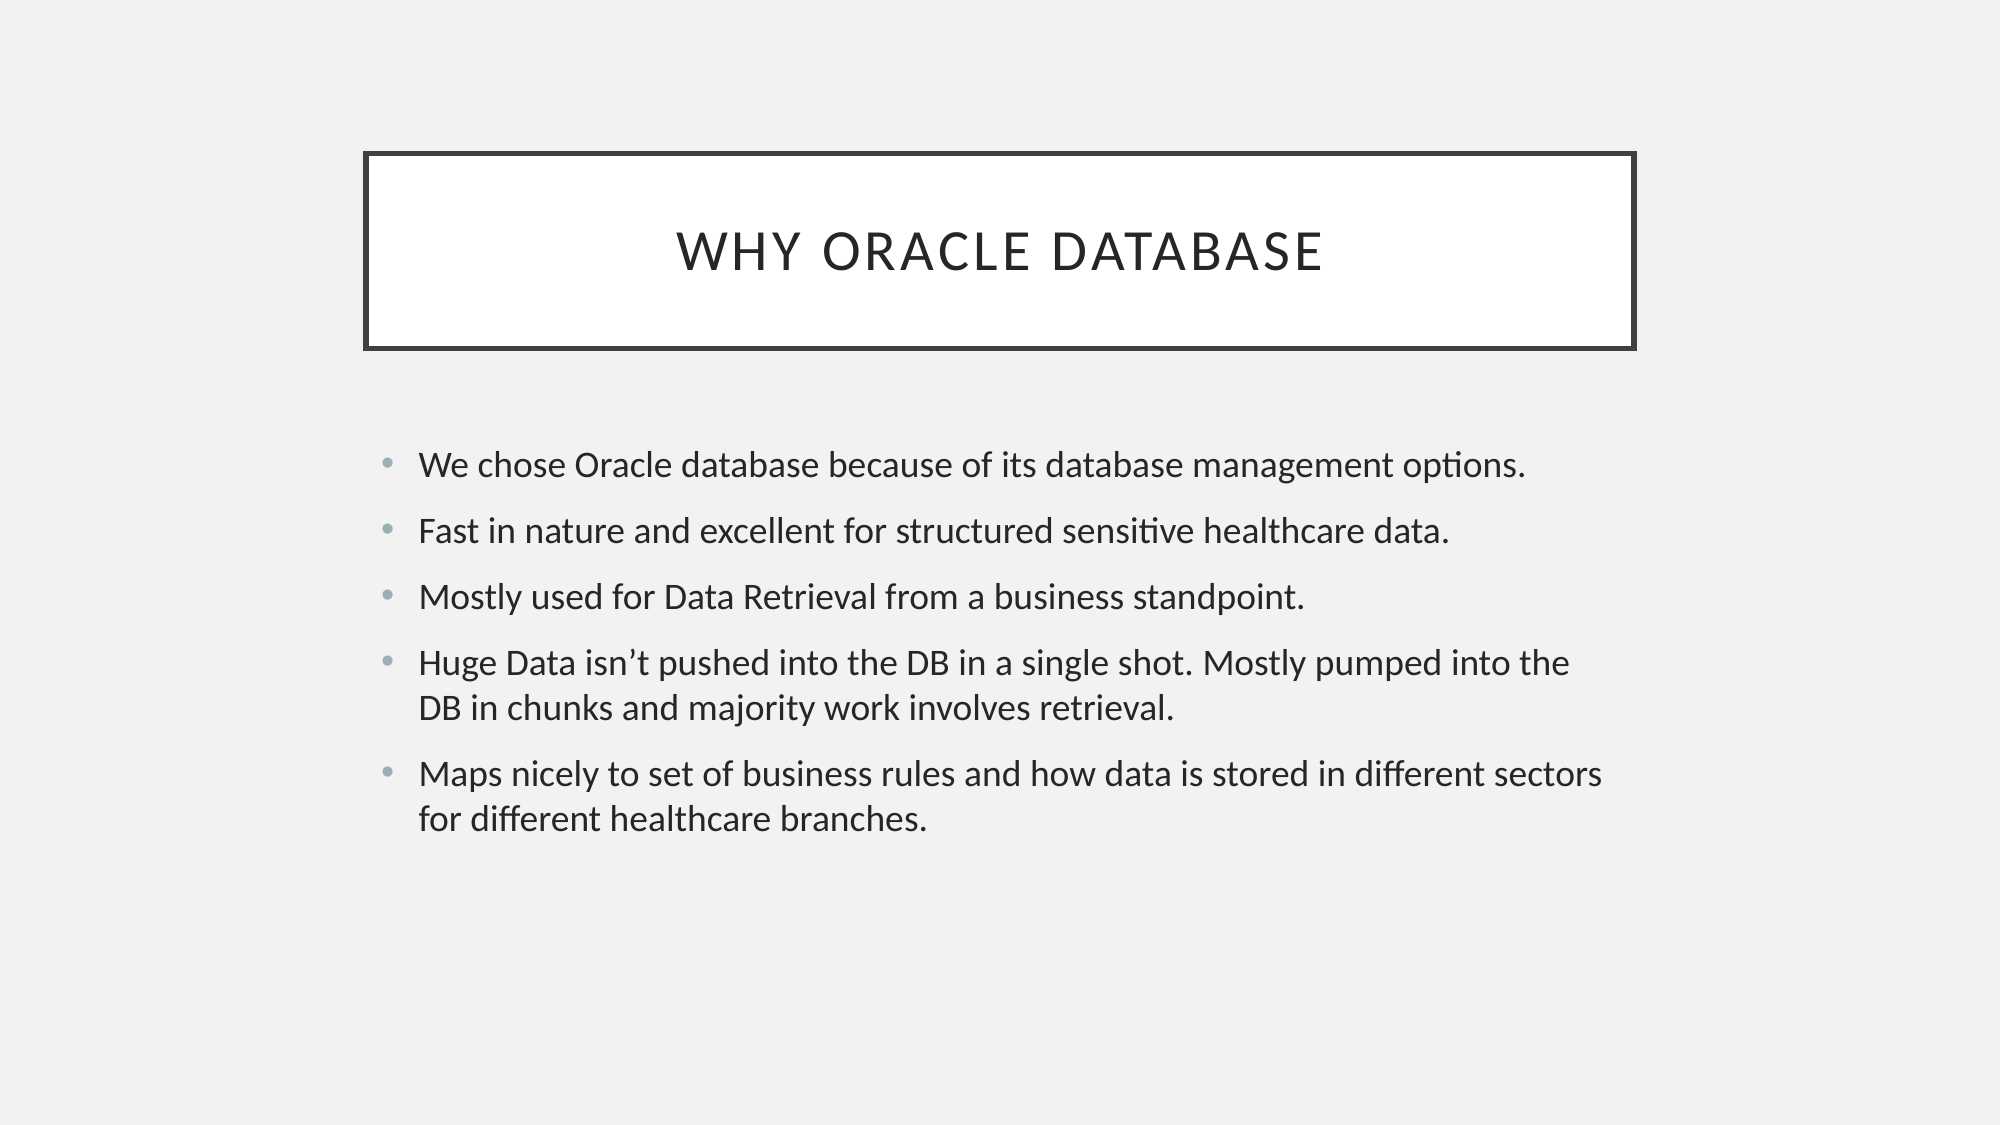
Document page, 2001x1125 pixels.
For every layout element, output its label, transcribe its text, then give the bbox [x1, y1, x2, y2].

list We chose Oracle database because of its database management options. Fast in nature and excellent for structured sensitive healthcare data. Mostly used for Data Retrieval from a business standpoint. Huge Data isn’t pushed into the DB in a single shot. Mostly pumped into the DB in chunks and majority work involves retrieval. Maps nicely to set of business rules and how data is stored in different sectors for different healthcare branches. [366, 432, 1634, 942]
title Why Oracle Database [363, 151, 1637, 351]
